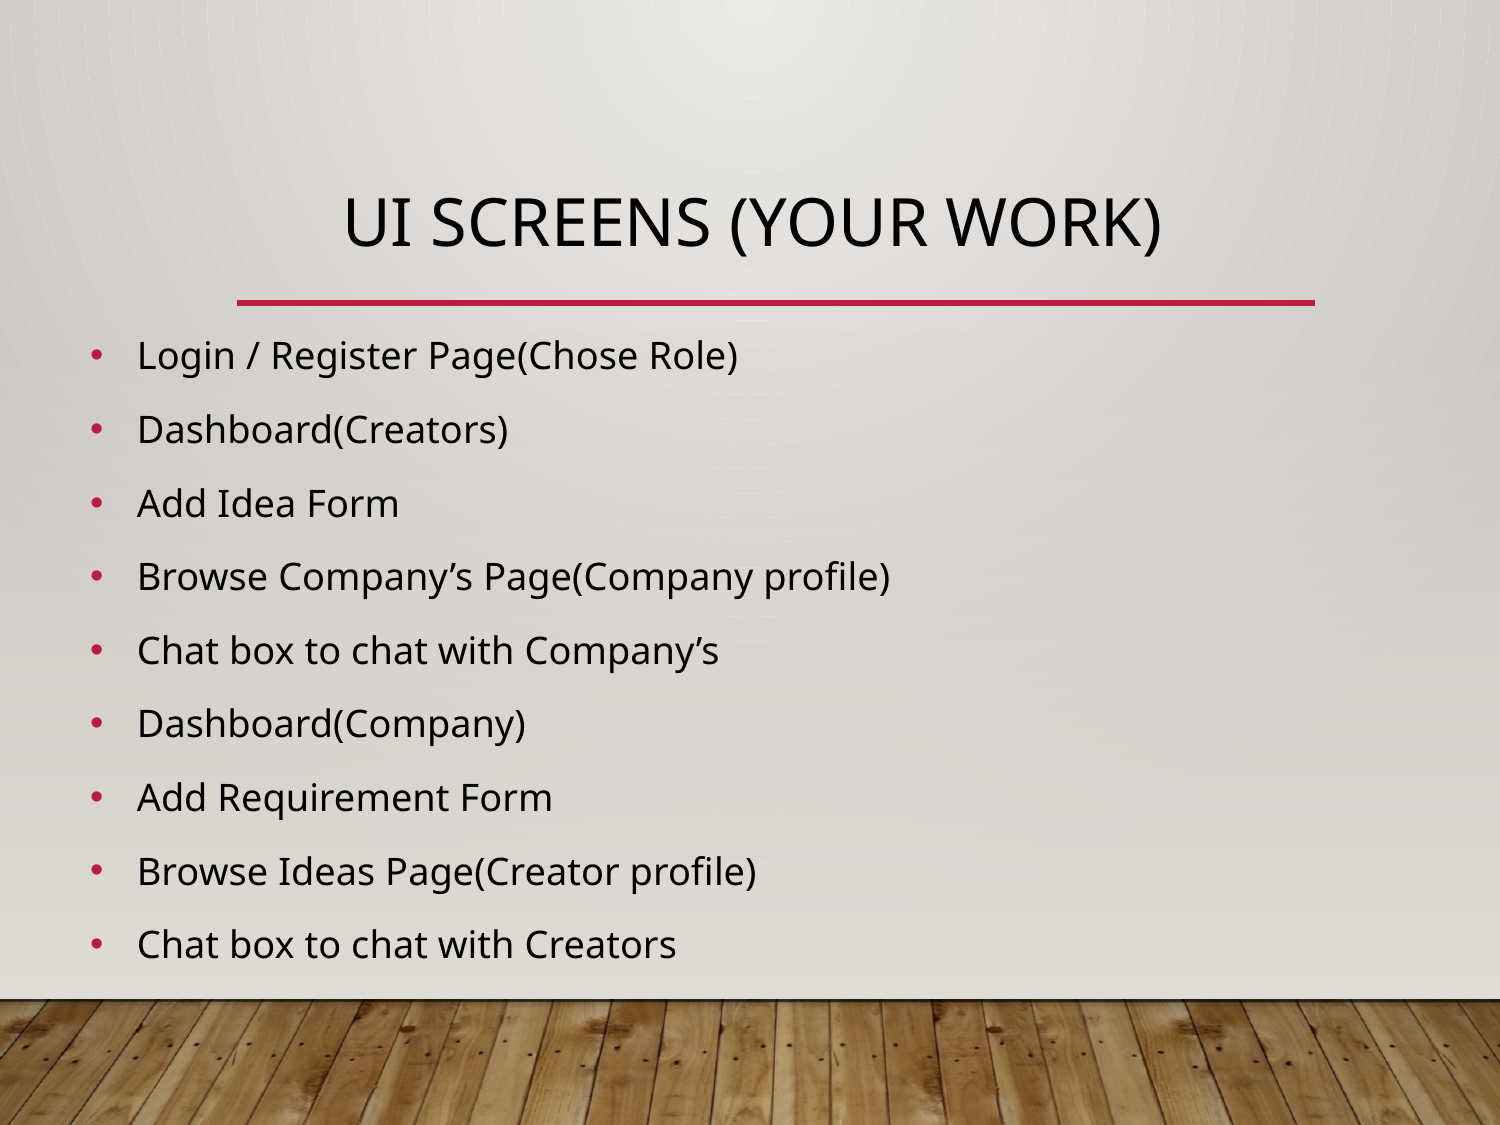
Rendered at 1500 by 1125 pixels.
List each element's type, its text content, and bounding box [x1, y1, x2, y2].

title UI Screens (Your Work) [327, 180, 1406, 315]
list Login / Register Page(Chose Role) Dashboard(Creators) Add Idea Form Browse Company’s Page(Company profile) Chat box to chat with Company’s Dashboard(Company) Add Requirement Form Browse Ideas Page(Creator profile) Chat box to chat with Creators [75, 315, 1425, 977]
picture [0, 999, 1500, 1125]
